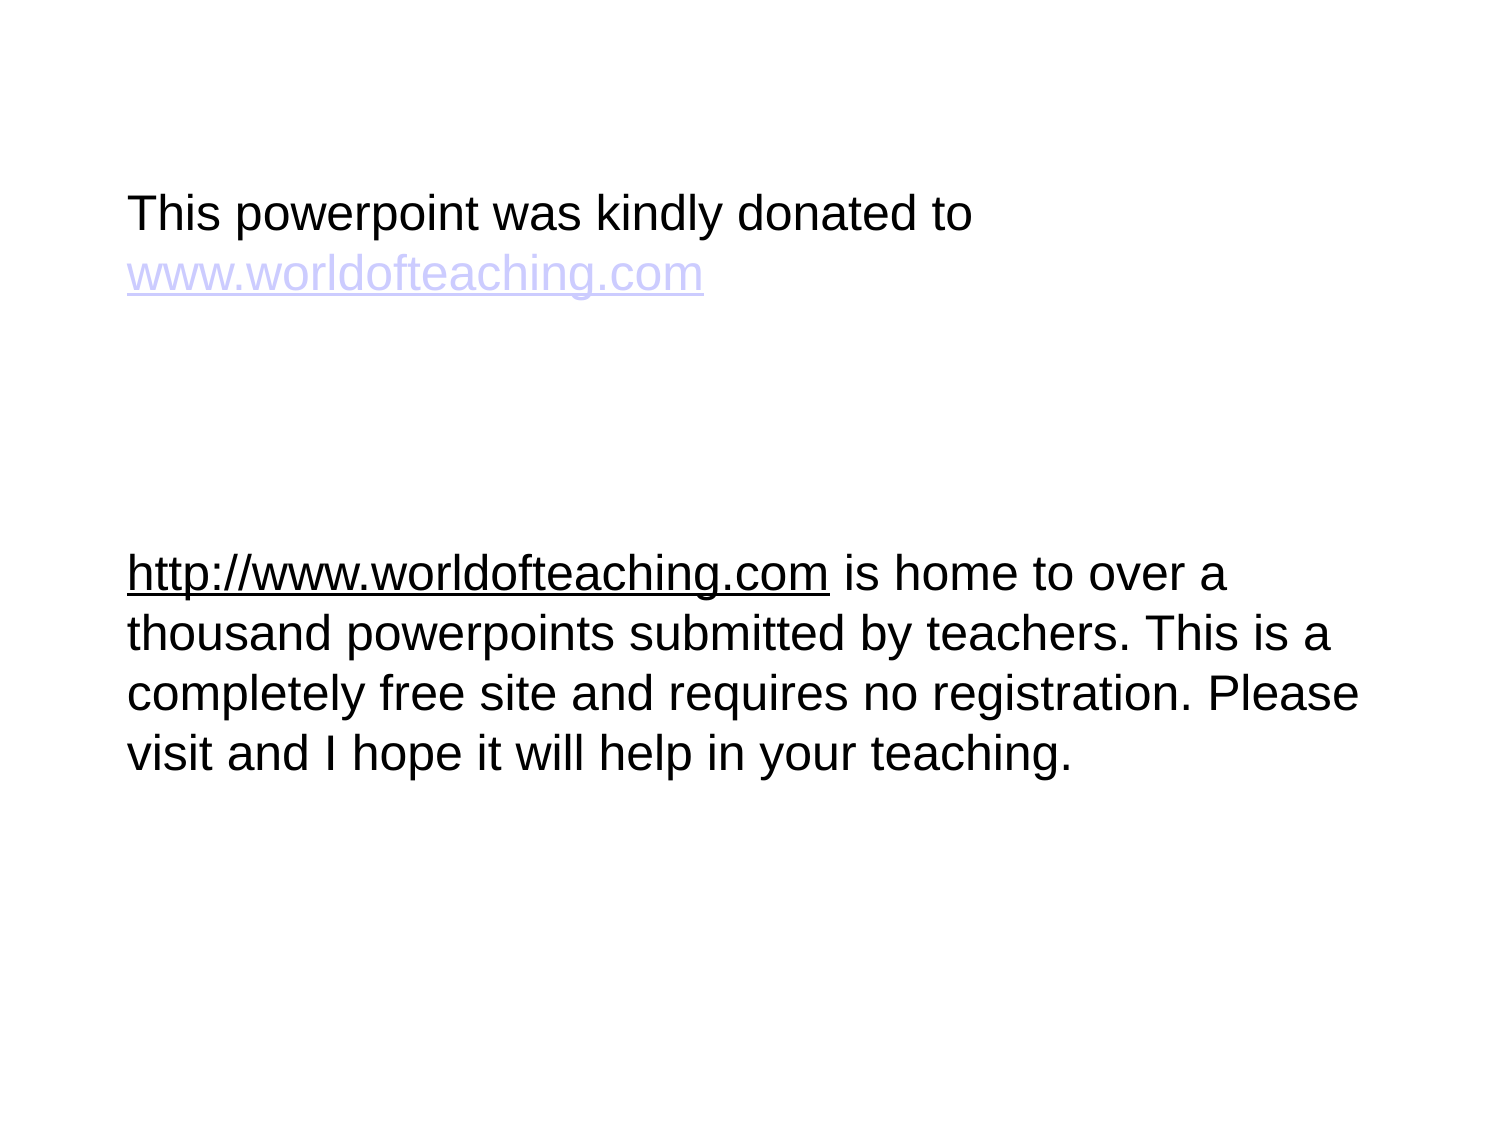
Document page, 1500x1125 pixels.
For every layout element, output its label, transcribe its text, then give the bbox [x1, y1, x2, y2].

text_box This powerpoint was kindly donated to www.worldofteaching.com http://www.worldofteaching.com is home to over a thousand powerpoints submitted by teachers. This is a completely free site and requires no registration. Please visit and I hope it will help in your teaching. [112, 172, 1412, 788]
